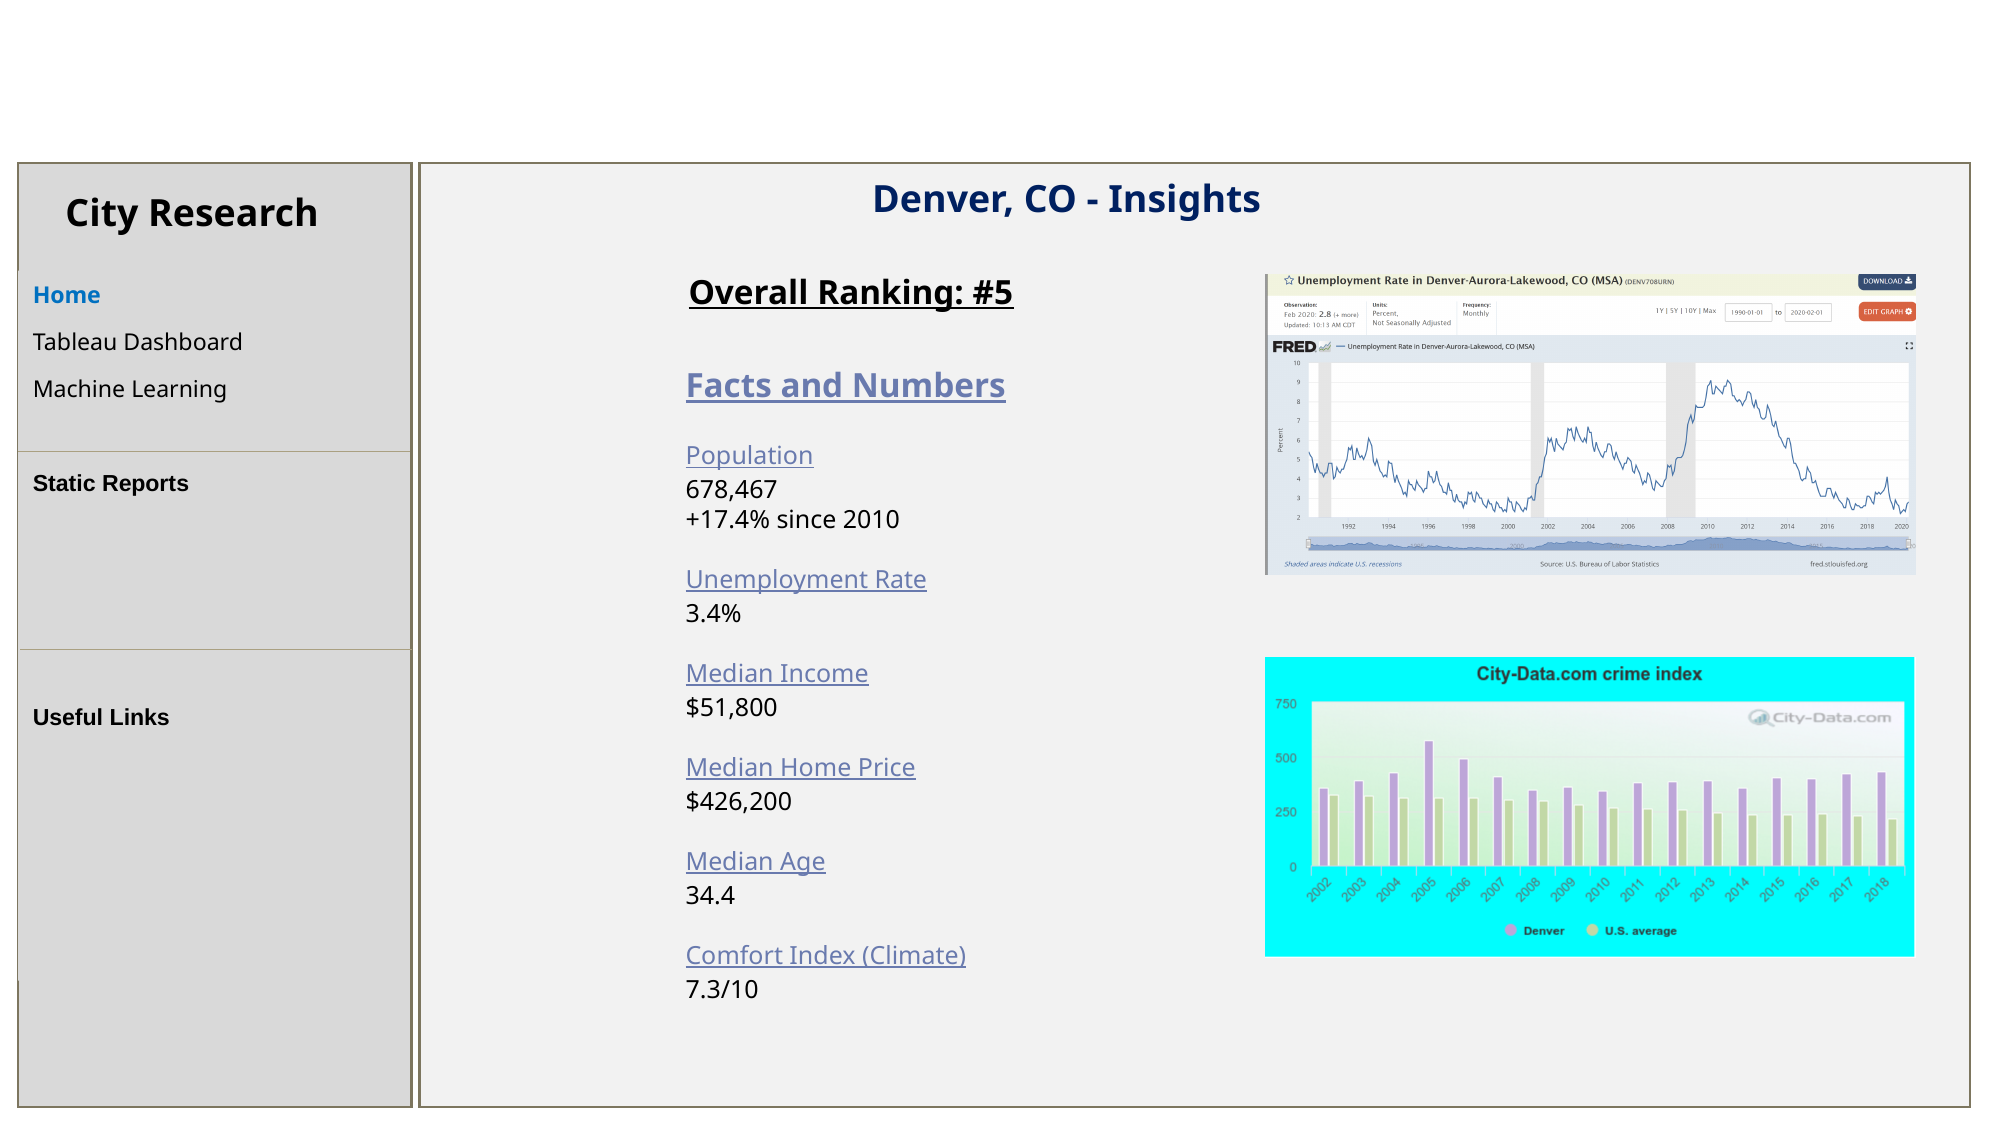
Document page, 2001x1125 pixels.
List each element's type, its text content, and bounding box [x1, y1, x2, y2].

text_box [17, 162, 413, 1108]
text_box Home Tableau Dashboard Machine Learning Static Reports Useful Links [18, 270, 410, 451]
text_box Home Tableau Dashboard Machine Learning Static Reports Useful Links [18, 452, 410, 981]
text_box [418, 162, 1971, 1108]
text_box Facts and Numbers Population 678,467 +17.4% since 2010 Unemployment Rate 3.4% Median Income $51,800 Median Home Price $426,200 Median Age 34.4 Comfort Index (Climate) 7.3/10 [670, 357, 1044, 1041]
text_box Overall Ranking: #5 [673, 263, 1047, 319]
picture [1265, 657, 1916, 958]
text_box City Research [37, 186, 348, 271]
picture [1265, 274, 1916, 575]
text_box Denver, CO - Insights [857, 167, 1450, 228]
